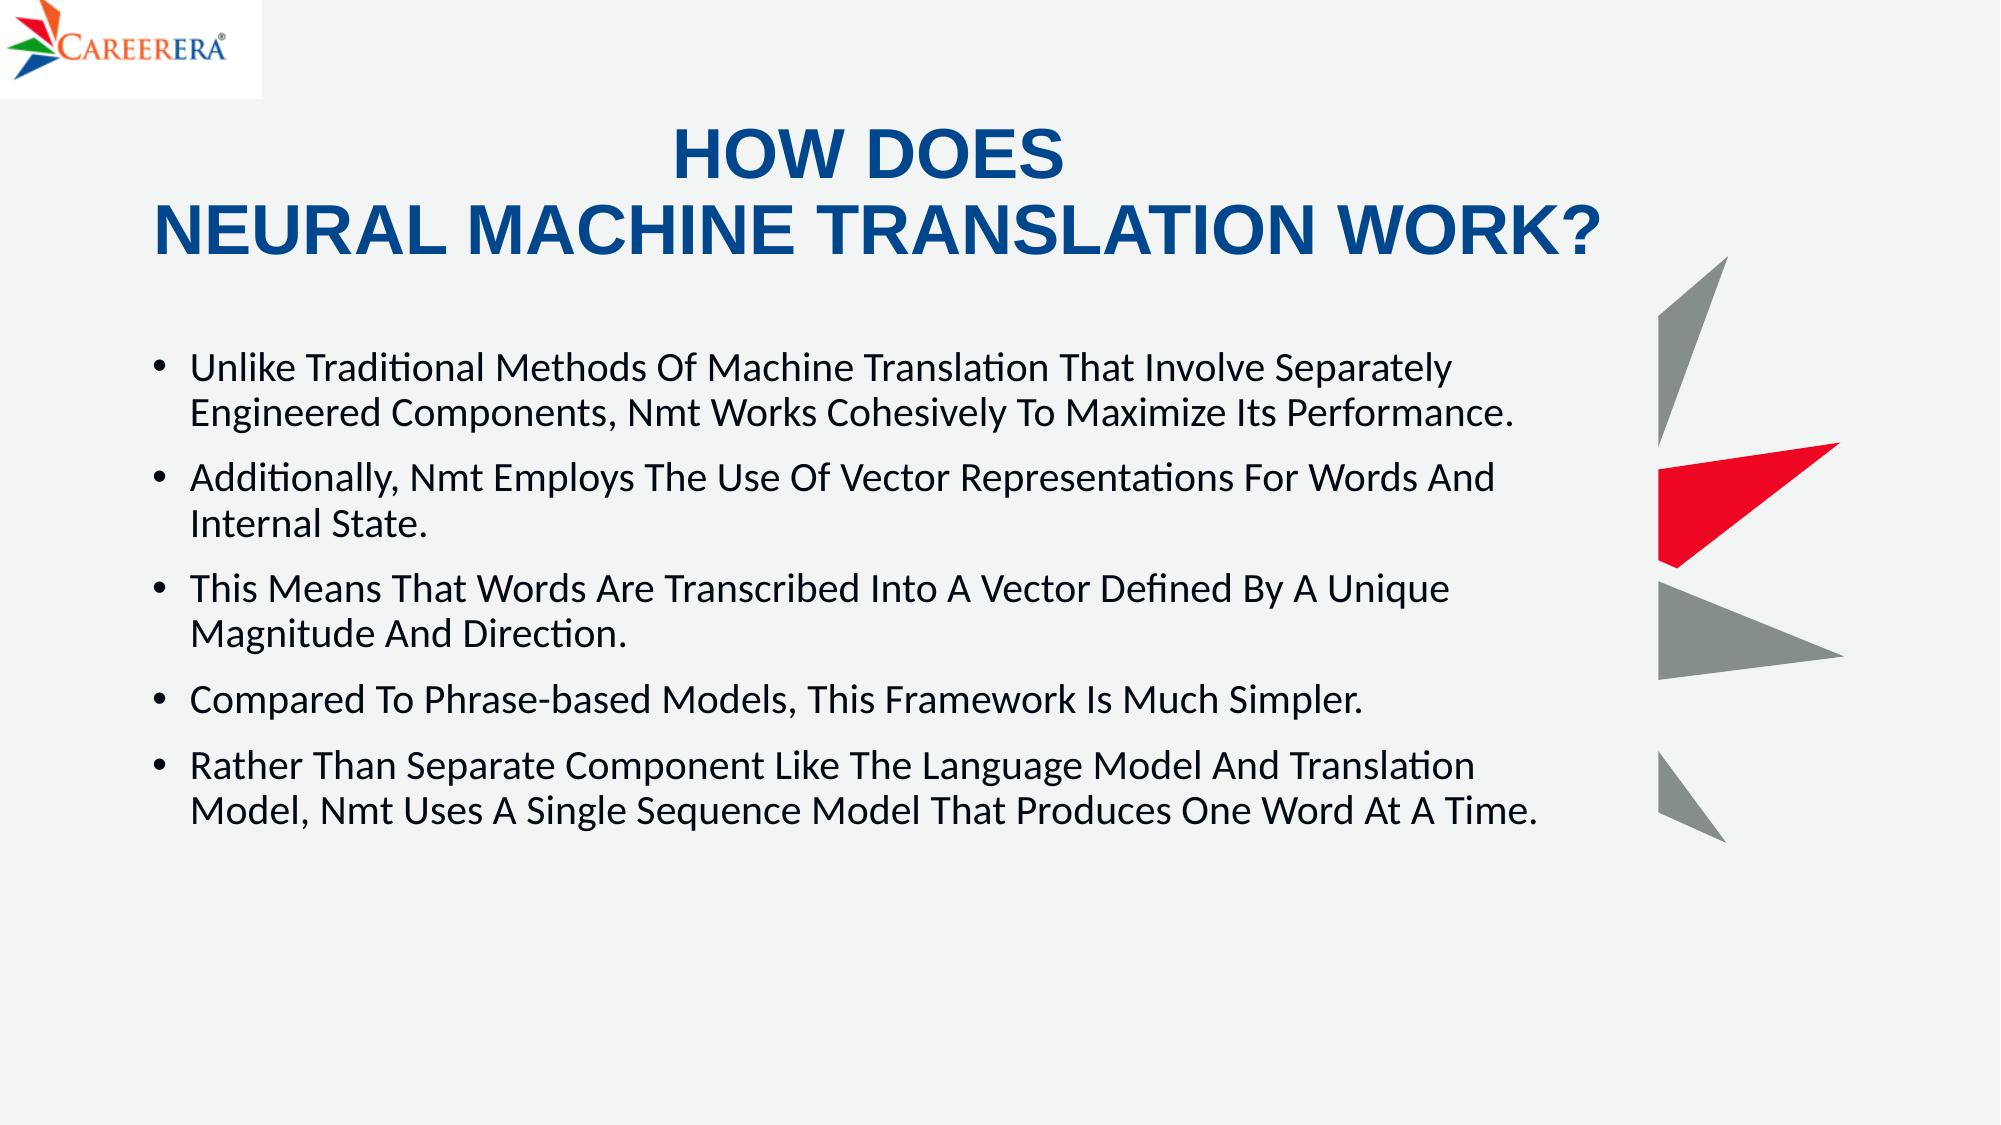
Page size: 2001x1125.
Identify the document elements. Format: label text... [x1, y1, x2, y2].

picture [0, 0, 262, 99]
list Unlike Traditional Methods Of Machine Translation That Involve Separately Engineered Components, Nmt Works Cohesively To Maximize Its Performance. Additionally, Nmt Employs The Use Of Vector Representations For Words And Internal State. This Means That Words Are Transcribed Into A Vector Defined By A Unique Magnitude And Direction. Compared To Phrase-based Models, This Framework Is Much Simpler. Rather Than Separate Component Like The Language Model And Translation Model, Nmt Uses A Single Sequence Model That Produces One Word At A Time. [137, 335, 1622, 844]
title HOW DOES NEURAL MACHINE TRANSLATION WORK? [137, 71, 1622, 317]
